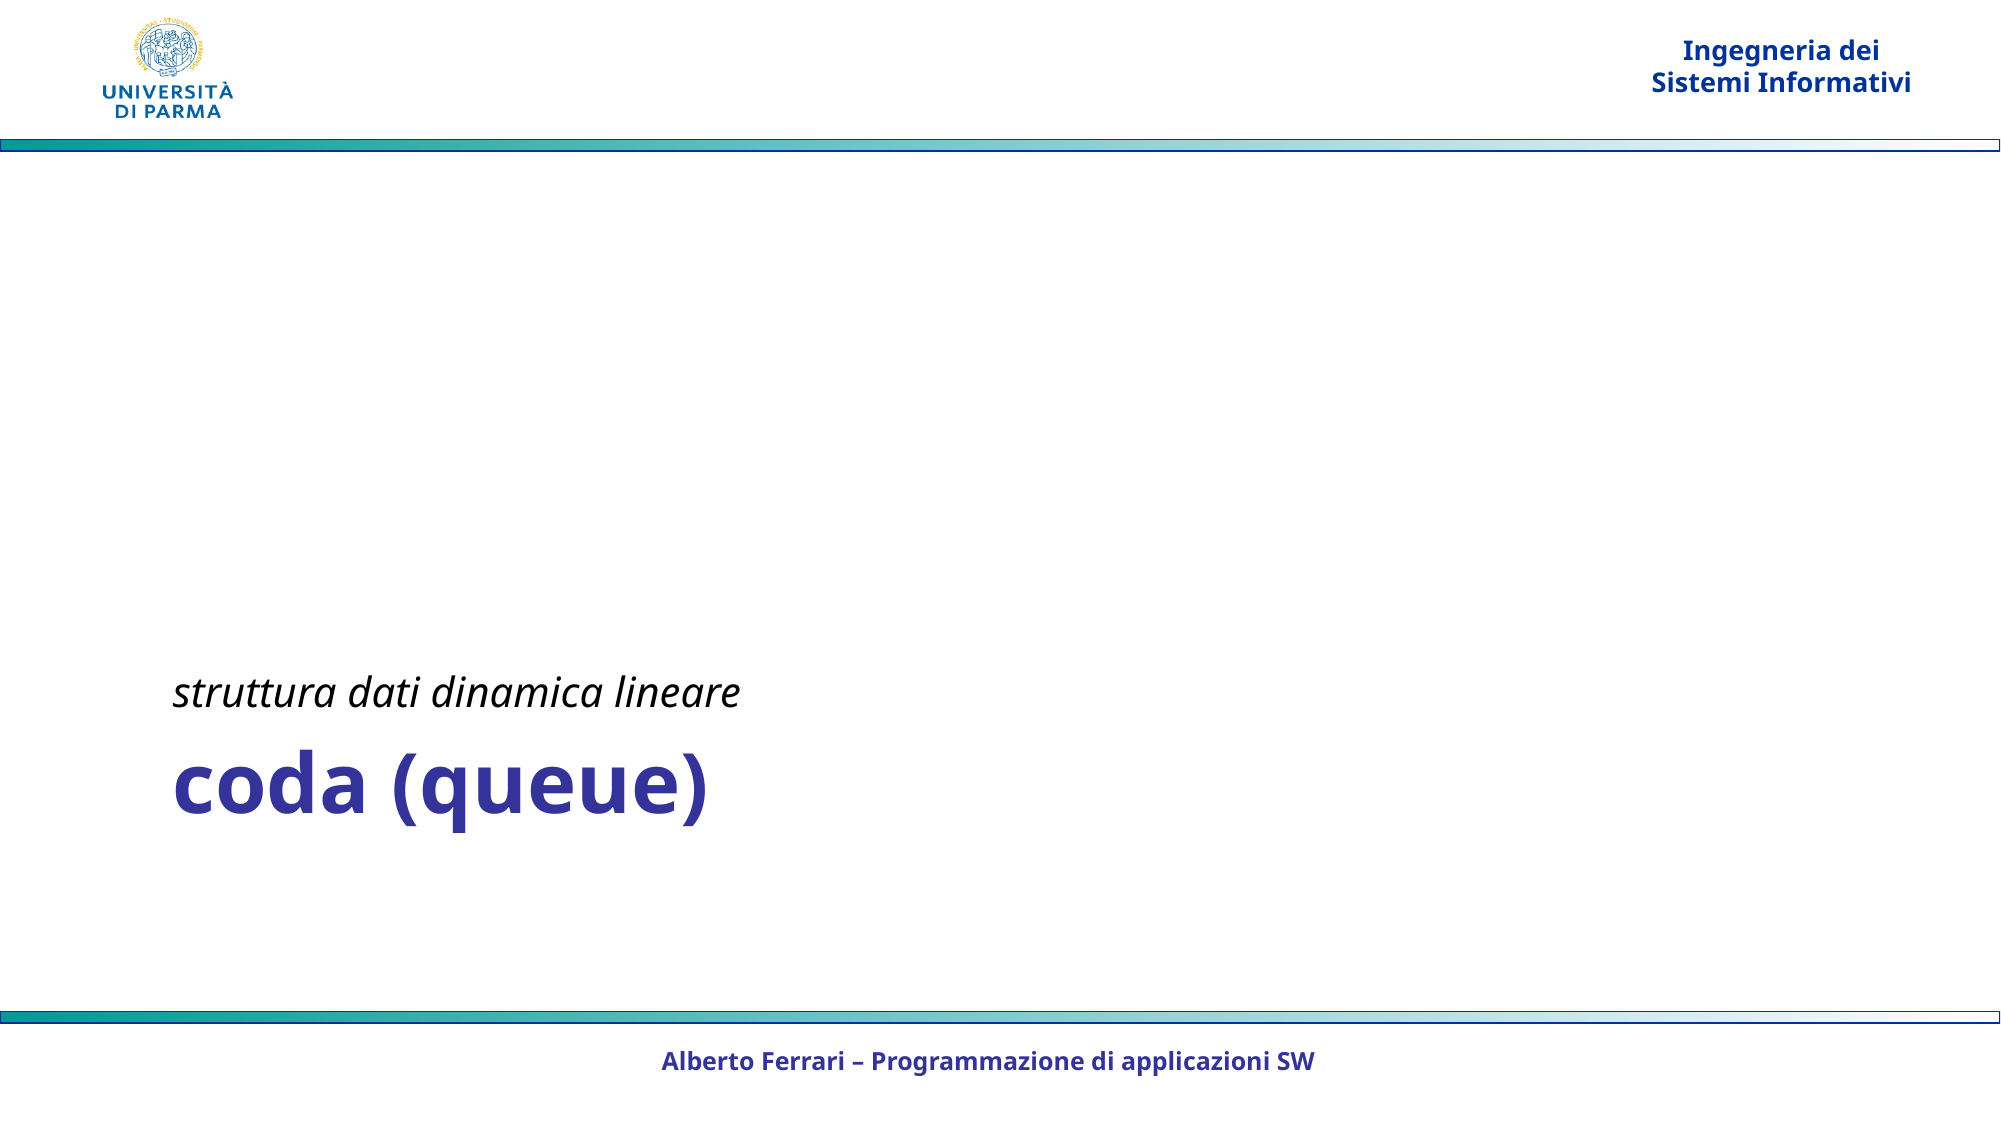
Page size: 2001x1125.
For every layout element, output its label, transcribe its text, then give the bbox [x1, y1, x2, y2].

picture [103, 18, 233, 118]
title coda (queue) [157, 723, 1858, 947]
list struttura dati dinamica lineare [157, 476, 1858, 723]
footer Alberto Ferrari – Programmazione di applicazioni SW [366, 1037, 1611, 1092]
